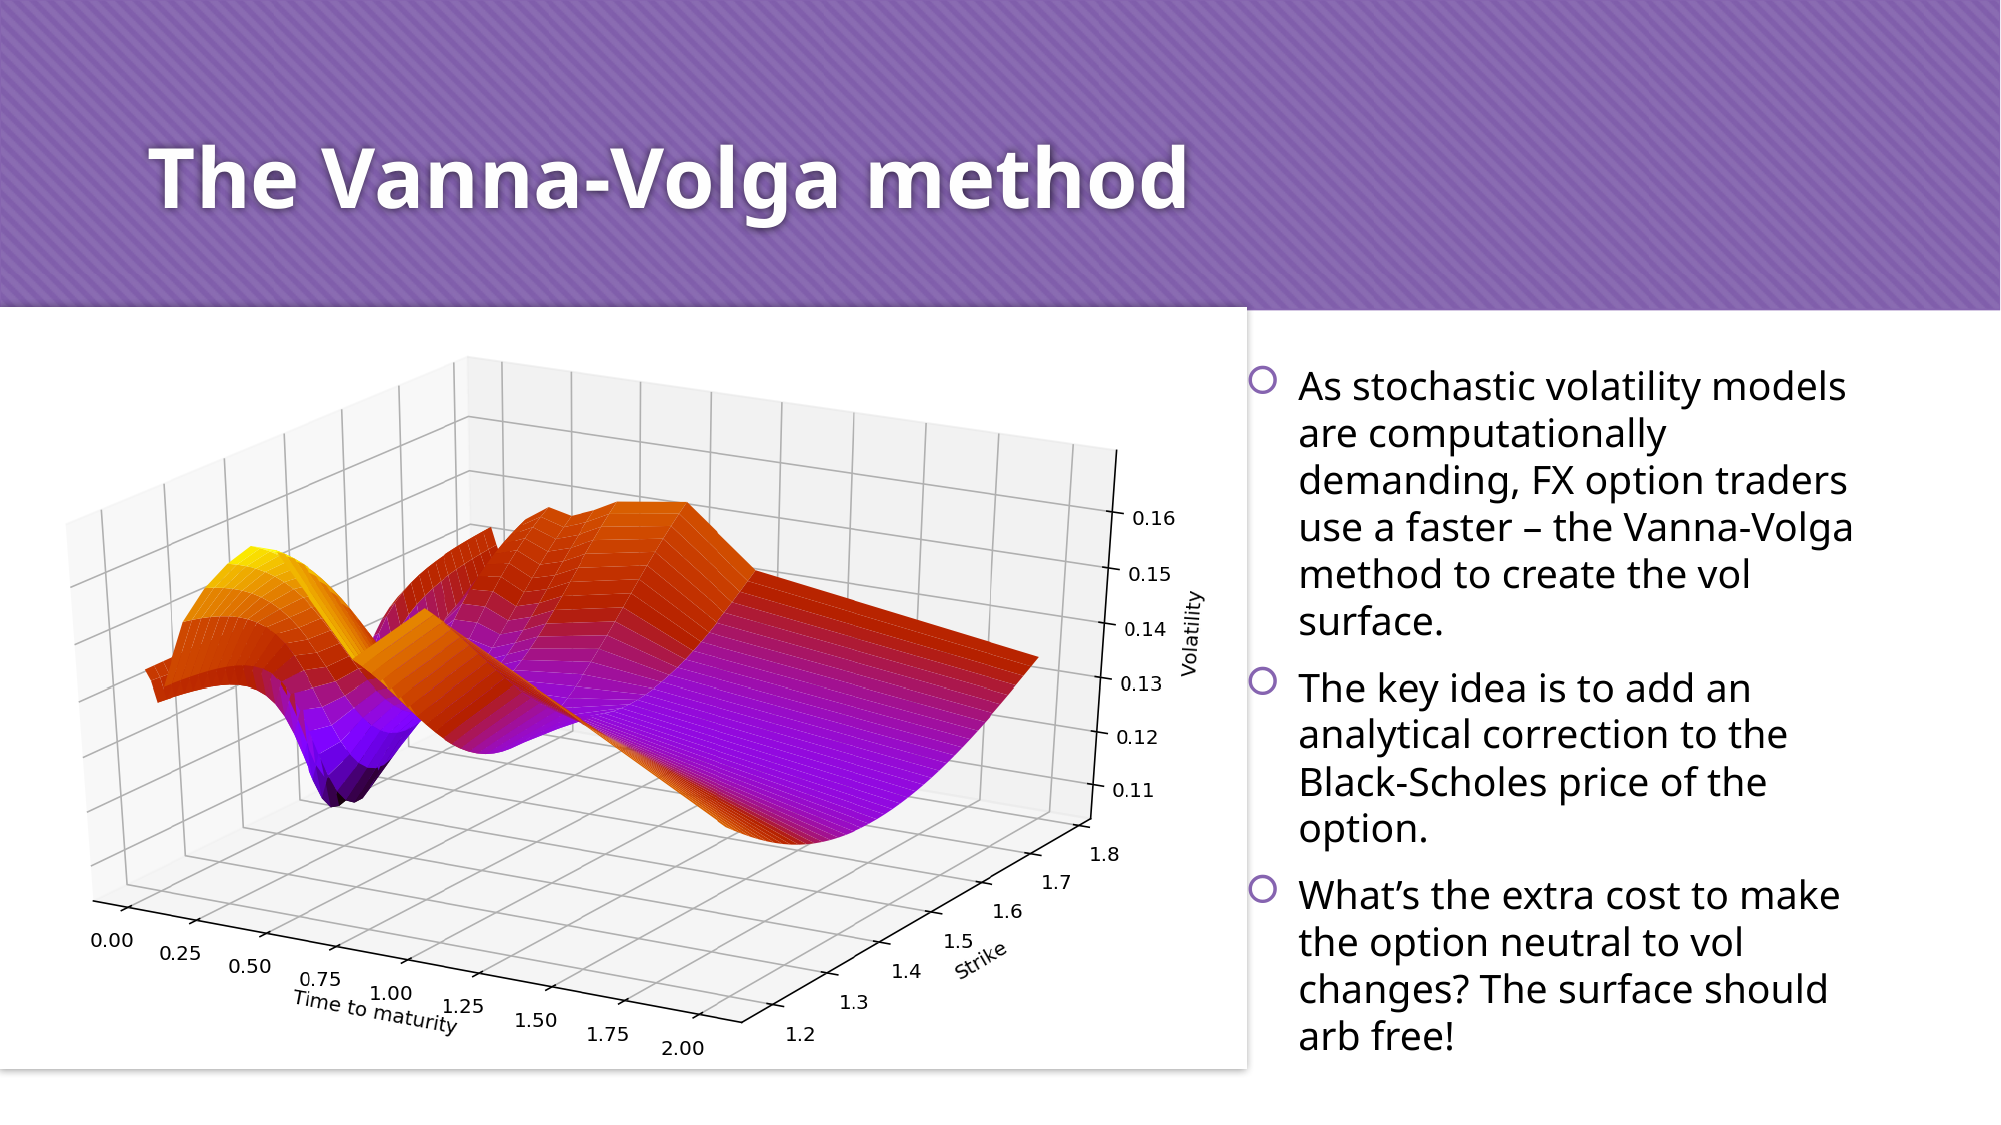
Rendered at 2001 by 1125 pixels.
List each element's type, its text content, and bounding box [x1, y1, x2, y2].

text_box As stochastic volatility models are computationally demanding, FX option traders use a faster – the Vanna-Volga method to create the vol surface. The key idea is to add an analytical correction to the Black-Scholes price of the option. What’s the extra cost to make the option neutral to vol changes? The surface should arb free! [1265, 353, 1915, 1072]
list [0, 290, 1265, 1089]
title The Vanna-Volga method [132, 73, 1868, 233]
